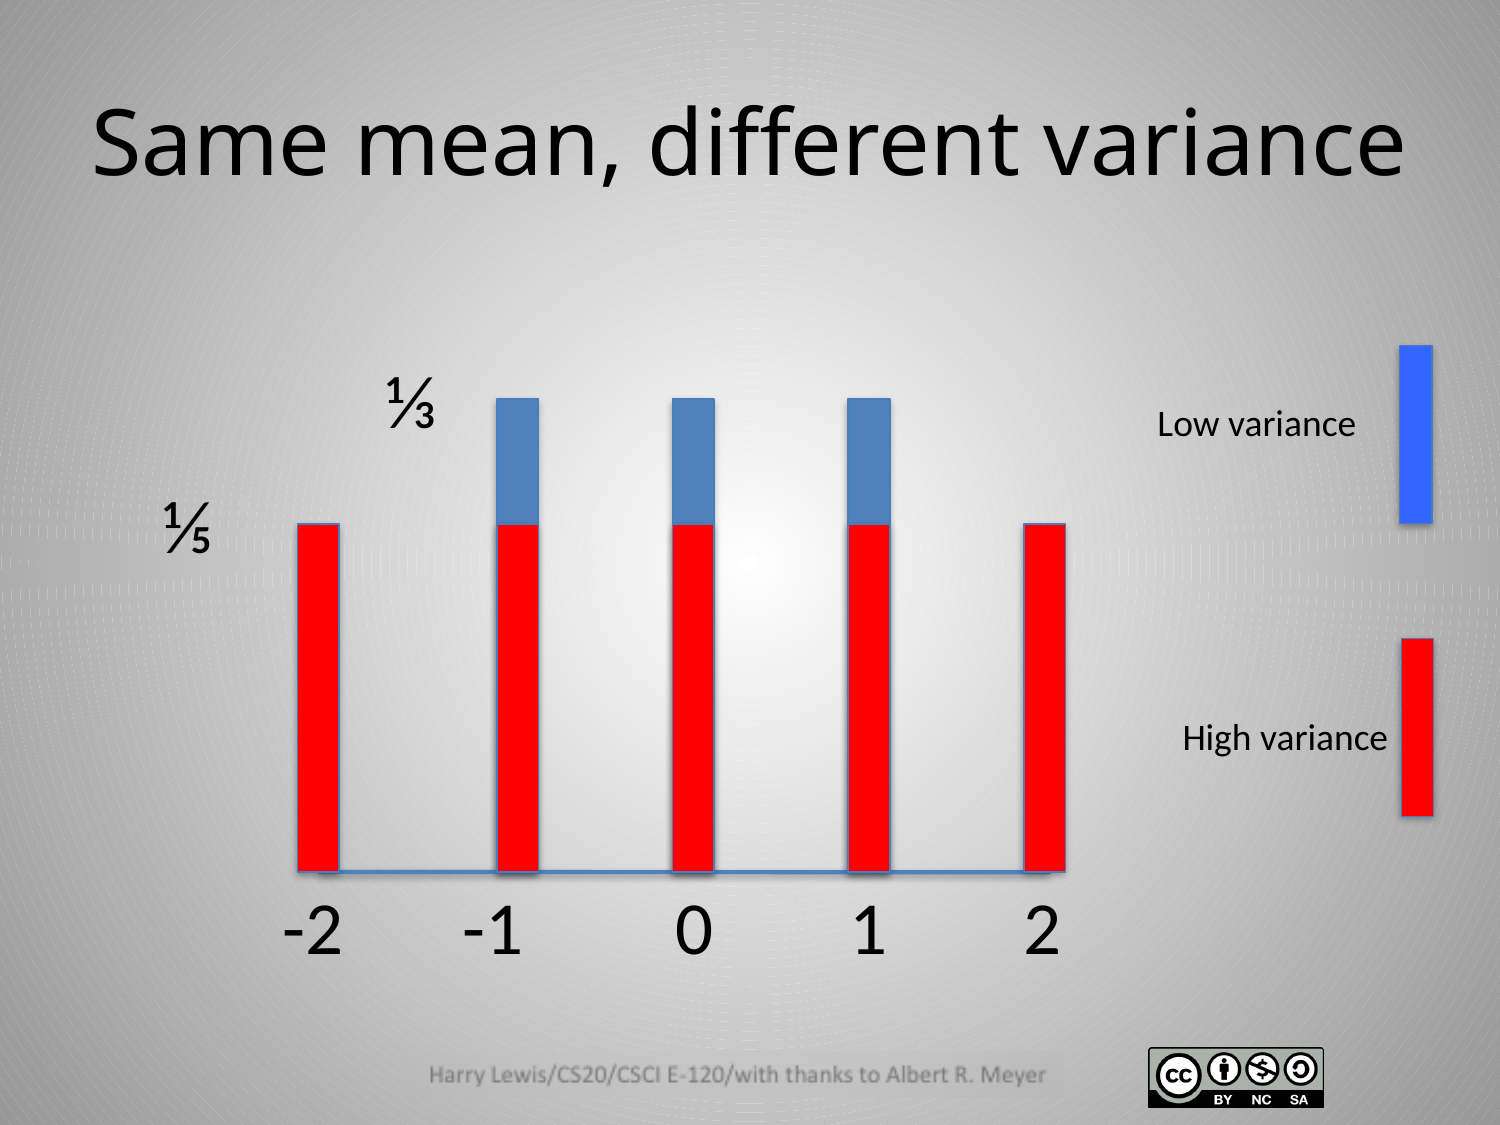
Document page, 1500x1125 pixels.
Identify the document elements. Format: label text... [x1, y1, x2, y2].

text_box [148, 470, 1066, 873]
title Same mean, different variance [75, 45, 1425, 233]
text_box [29, 345, 1316, 979]
picture [1148, 1047, 1324, 1108]
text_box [1142, 345, 1500, 817]
picture [402, 1051, 1064, 1098]
